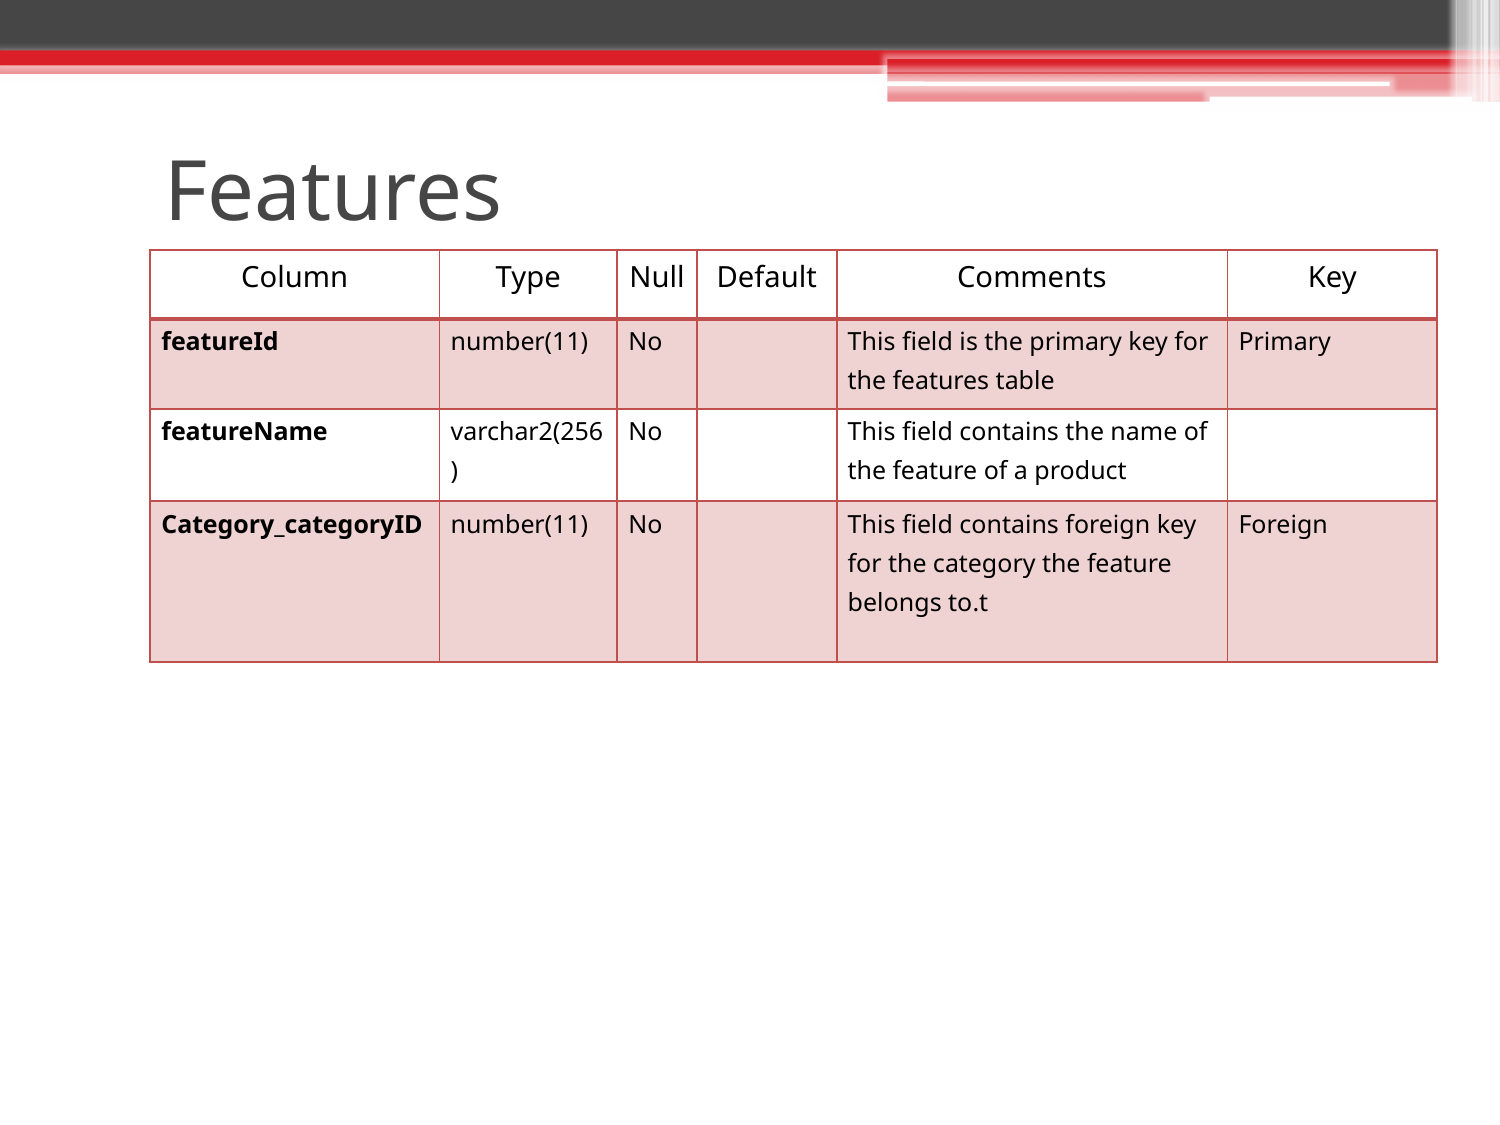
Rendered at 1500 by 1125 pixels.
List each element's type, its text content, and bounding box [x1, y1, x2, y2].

table_header Comments [838, 251, 1227, 317]
table_cell This field is the primary key for the features table [838, 321, 1227, 408]
table_cell Category_categoryID [151, 502, 439, 661]
table_cell No [618, 410, 696, 500]
table_cell number(11) [440, 321, 616, 408]
table_header Key [1228, 251, 1436, 317]
text_box [0, 0, 1500, 75]
table_cell No [618, 321, 696, 408]
title Features [150, 99, 1500, 275]
table_header Default [698, 251, 836, 317]
table_cell number(11) [440, 502, 616, 661]
table_cell This field contains foreign key for the category the feature belongs to.t [838, 502, 1227, 661]
table_header Type [440, 251, 616, 317]
table_cell featureName [151, 410, 439, 500]
table_cell [698, 502, 836, 661]
table_header Null [618, 251, 696, 317]
table_header Column [151, 251, 439, 317]
table_cell featureId [151, 321, 439, 408]
table_cell Primary [1228, 321, 1436, 408]
table_cell [698, 410, 836, 500]
table_cell varchar2(256) [440, 410, 616, 500]
table_cell Foreign [1228, 502, 1436, 661]
table_cell No [618, 502, 696, 661]
table_cell [698, 321, 836, 408]
table_cell [1228, 410, 1436, 500]
table_cell This field contains the name of the feature of a product [838, 410, 1227, 500]
